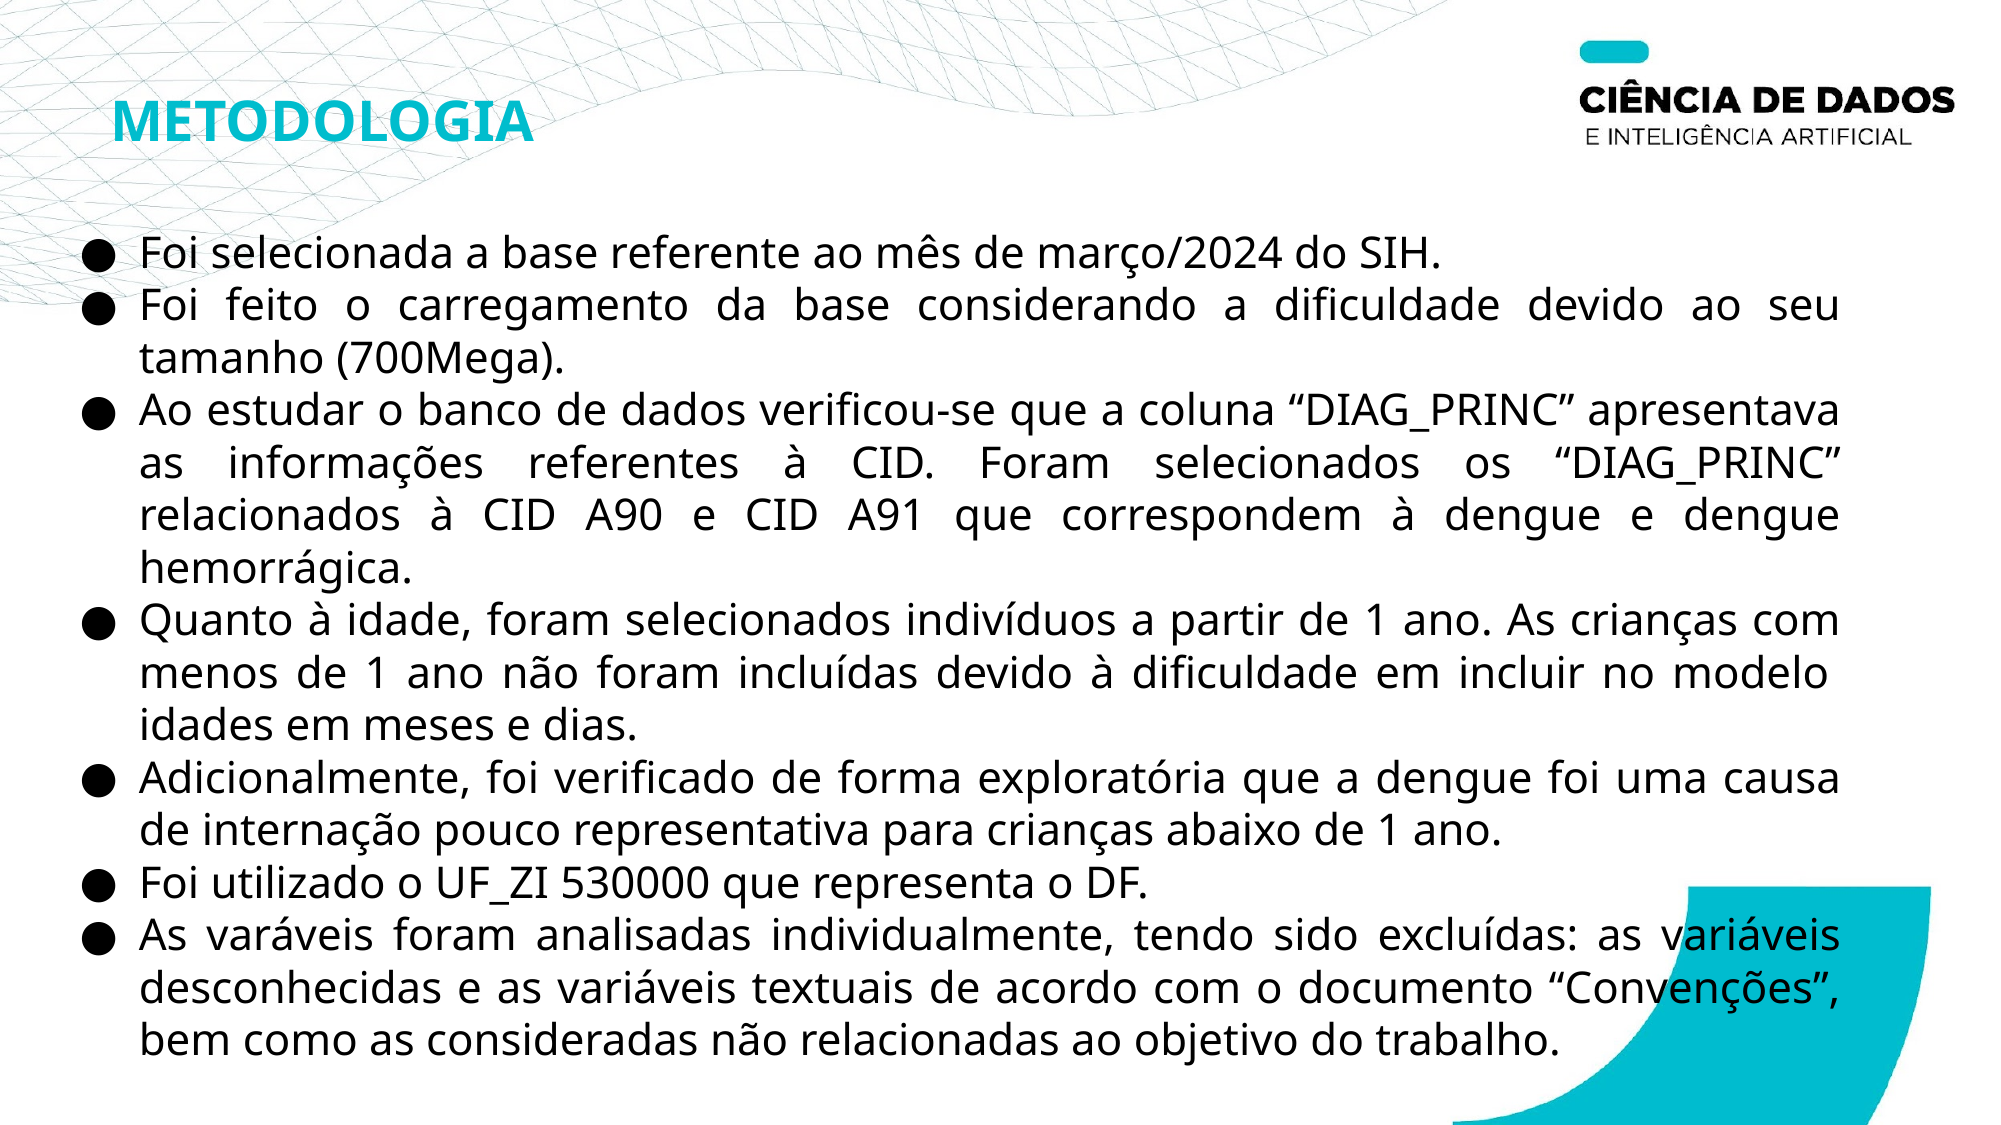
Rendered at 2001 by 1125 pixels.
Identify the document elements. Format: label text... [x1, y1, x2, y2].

text_box Foi selecionada a base referente ao mês de março/2024 do SIH. Foi feito o carregamento da base considerando a dificuldade devido ao seu tamanho (700Mega). Ao estudar o banco de dados verificou-se que a coluna “DIAG_PRINC” apresentava as informações referentes à CID. Foram selecionados os “DIAG_PRINC” relacionados à CID A90 e CID A91 que correspondem à dengue e dengue hemorrágica. Quanto à idade, foram selecionados indivíduos a partir de 1 ano. As crianças com menos de 1 ano não foram incluídas devido à dificuldade em incluir no modelo idades em meses e dias. Adicionalmente, foi verificado de forma exploratória que a dengue foi uma causa de internação pouco representativa para crianças abaixo de 1 ano. Foi utilizado o UF_ZI 530000 que representa o DF. As varáveis foram analisadas individualmente, tendo sido excluídas: as variáveis desconhecidas e as variáveis textuais de acordo com o documento “Convenções”, bem como as consideradas não relacionadas ao objetivo do trabalho. [48, 209, 1858, 1080]
title METODOLOGIA [95, 70, 1349, 188]
picture [0, 0, 2001, 1125]
